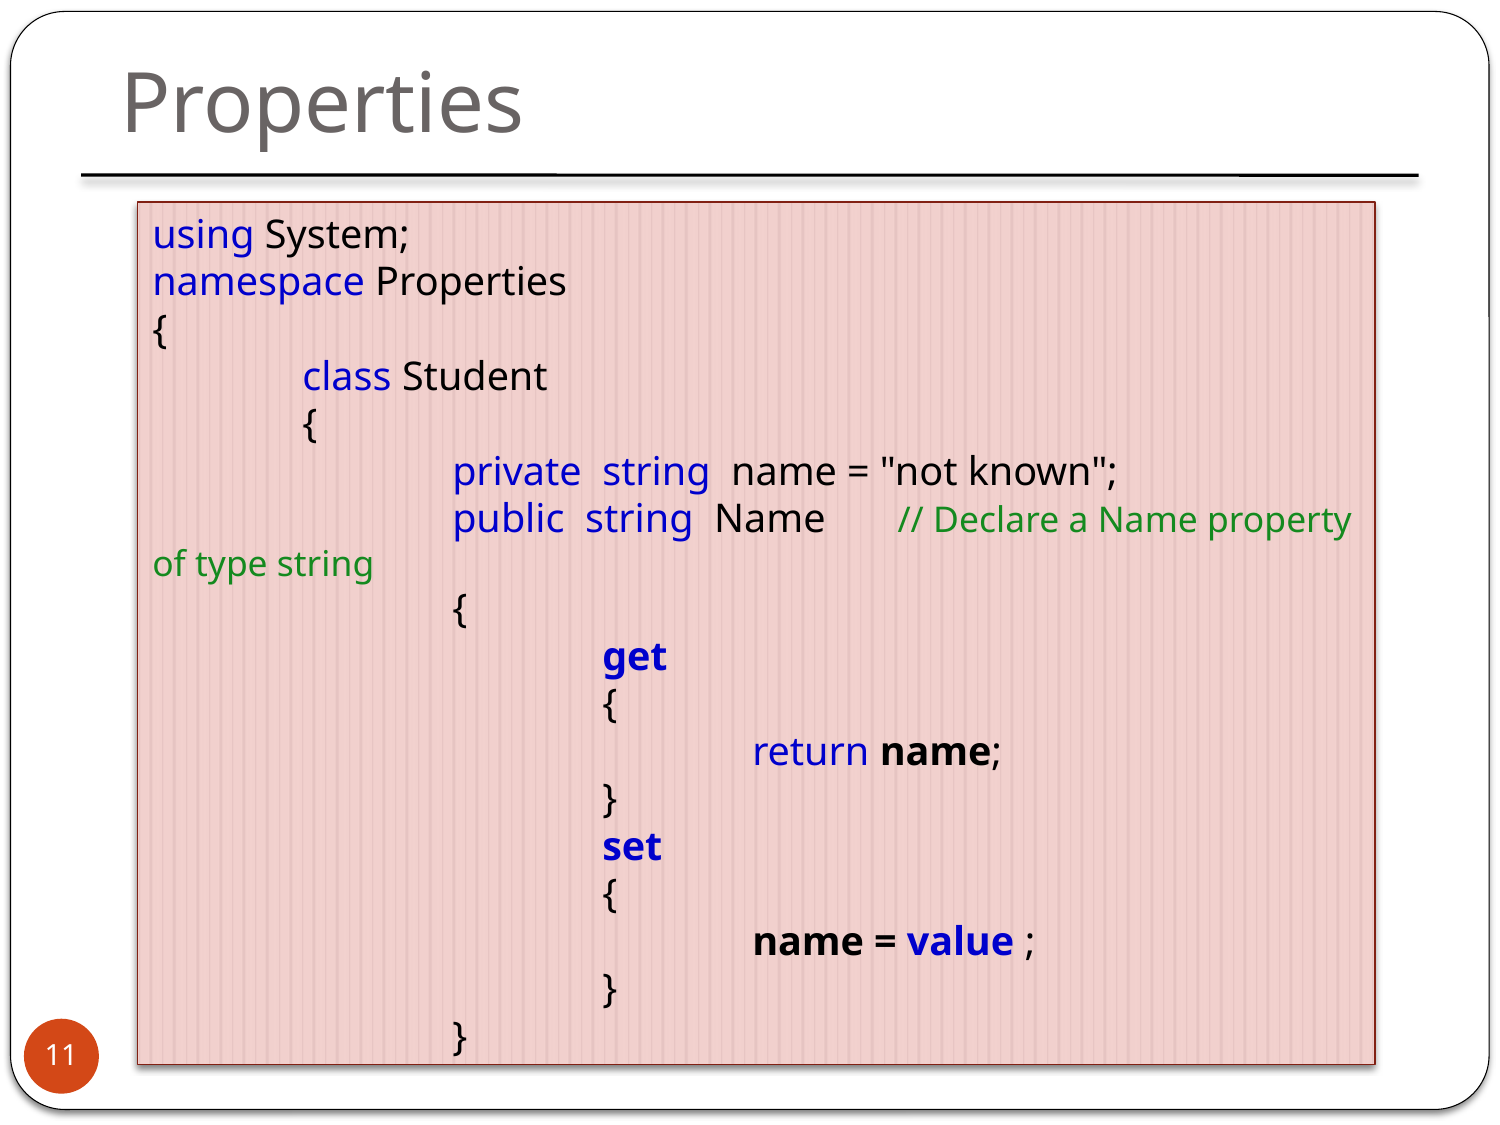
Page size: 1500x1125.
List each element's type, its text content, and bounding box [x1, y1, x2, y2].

text_box Properties [105, 32, 1381, 165]
slide_number 11 [23, 1018, 99, 1094]
text_box using System; namespace Properties { class Student { private string name = "not known"; public string Name // Declare a Name property of type string { get { return name; } set { name = value ; } } [137, 201, 1376, 1065]
